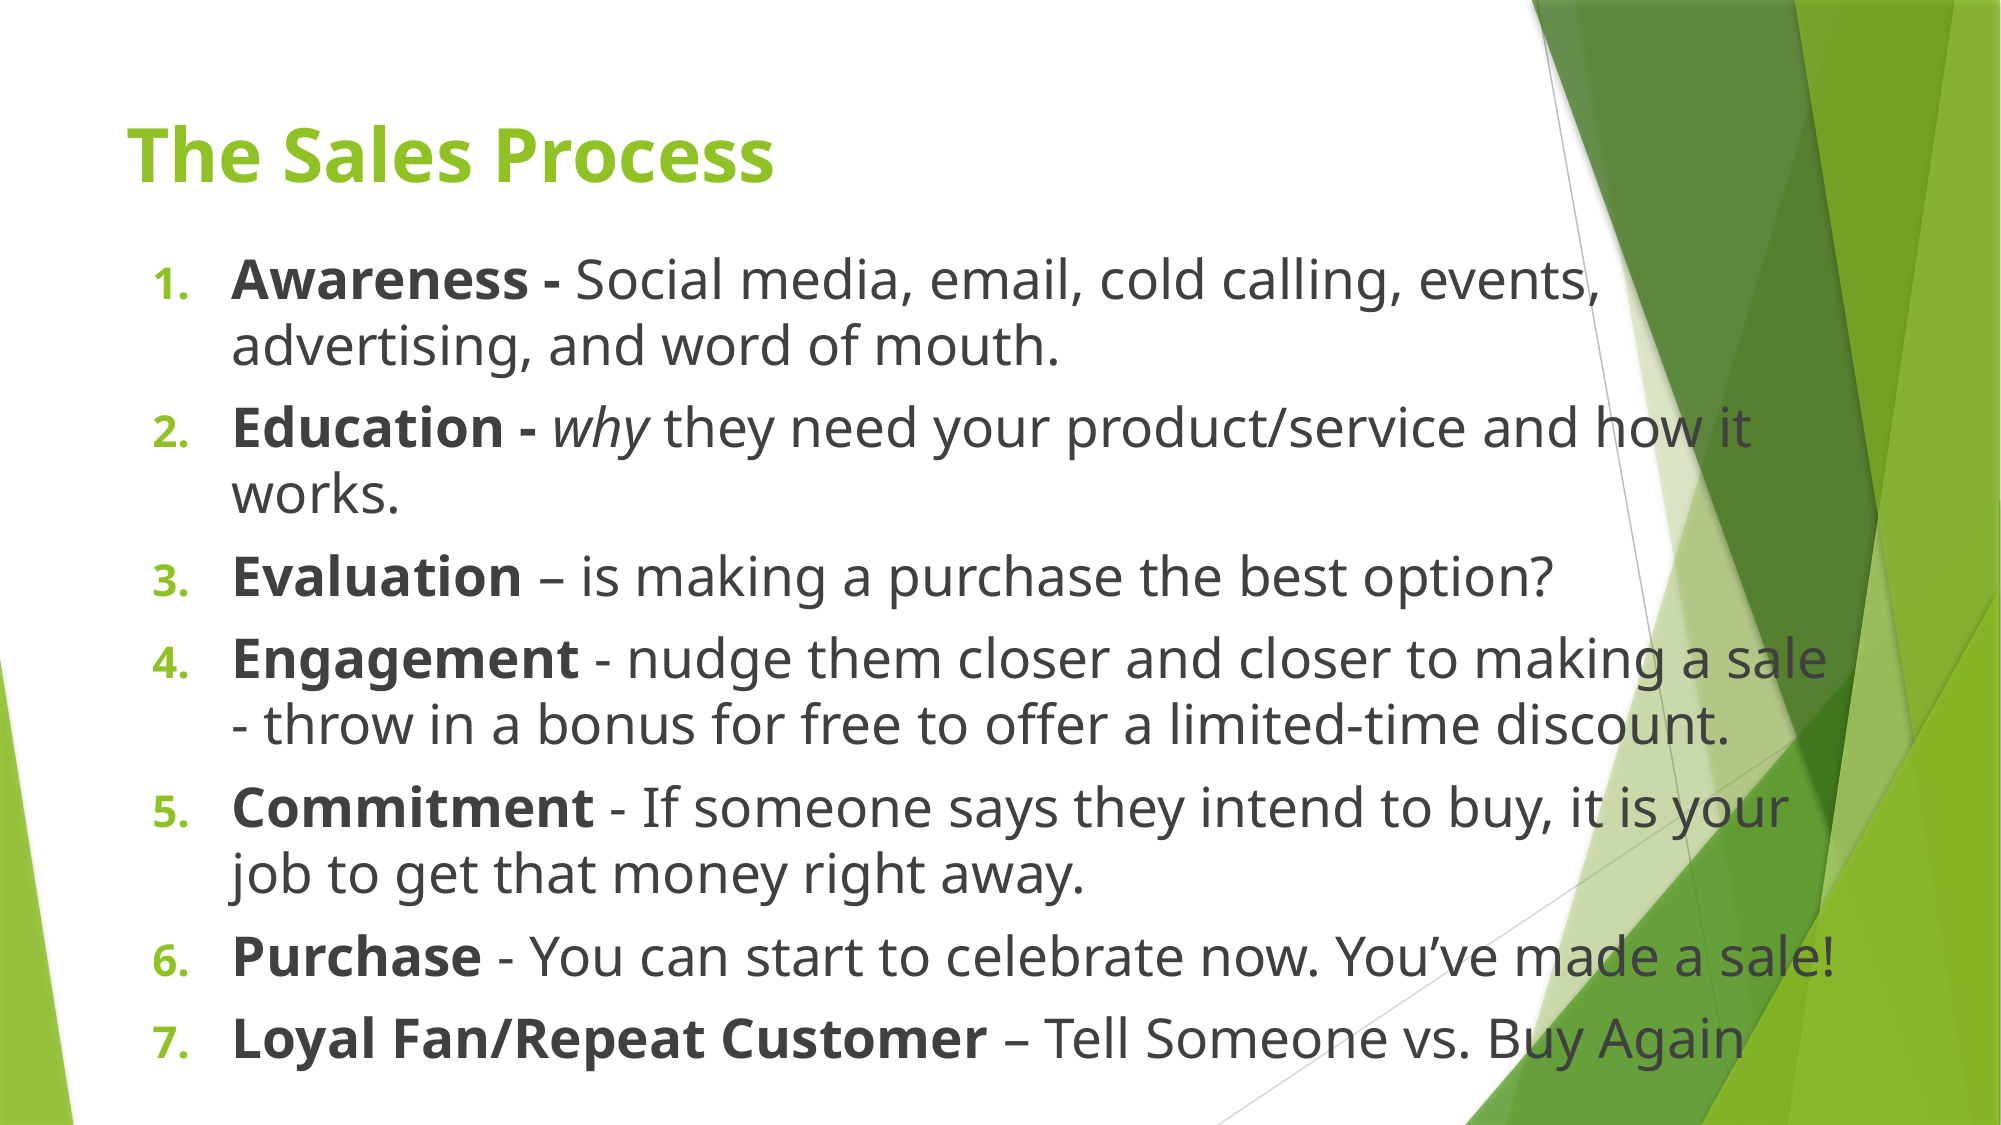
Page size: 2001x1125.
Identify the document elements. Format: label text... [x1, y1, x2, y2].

title The Sales Process [111, 99, 1522, 317]
list Awareness - Social media, email, cold calling, events, advertising, and word of mouth. Education - why they need your product/service and how it works. Evaluation – is making a purchase the best option? Engagement - nudge them closer and closer to making a sale - throw in a bonus for free to offer a limited-time discount. Commitment - If someone says they intend to buy, it is your job to get that money right away. Purchase - You can start to celebrate now. You’ve made a sale! Loyal Fan/Repeat Customer – Tell Someone vs. Buy Again [137, 236, 1863, 1125]
